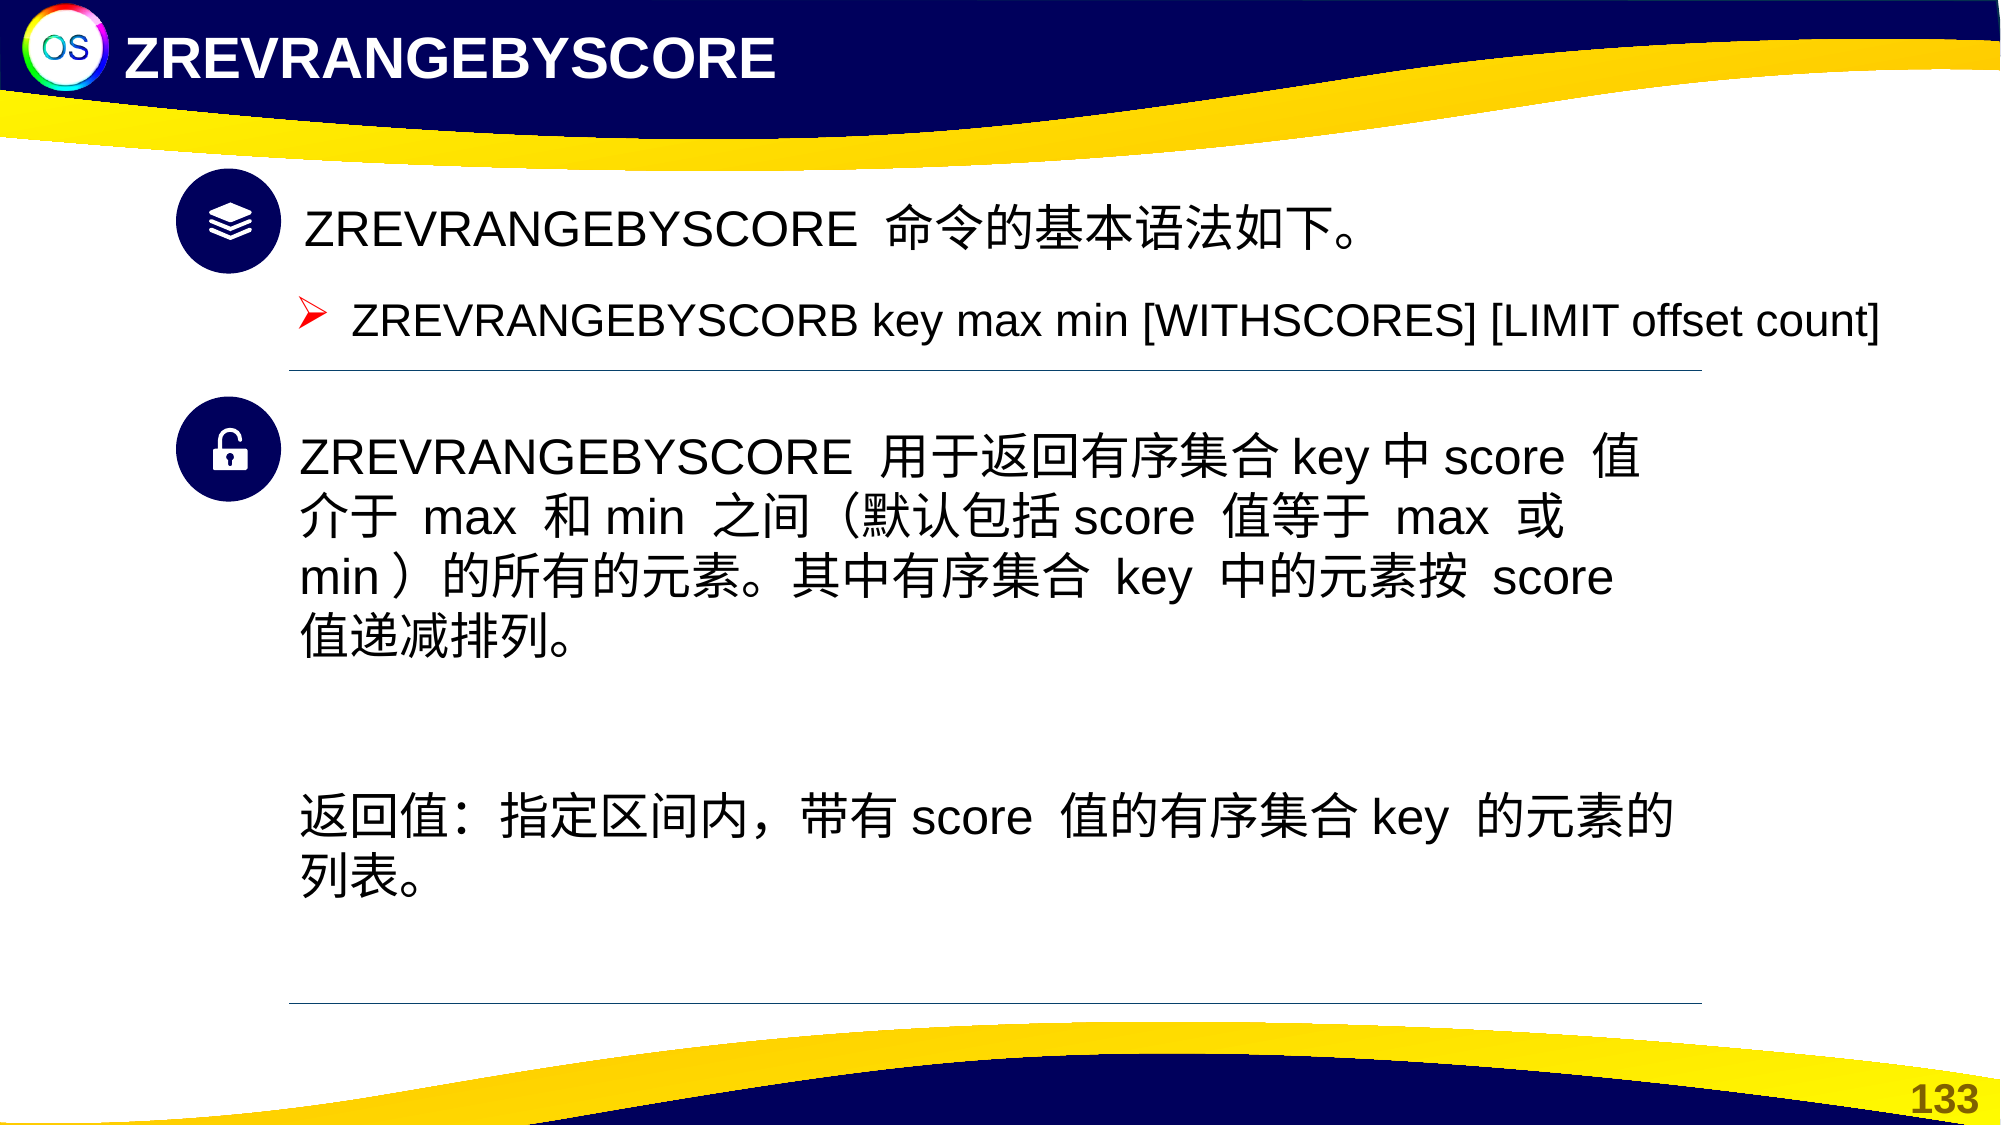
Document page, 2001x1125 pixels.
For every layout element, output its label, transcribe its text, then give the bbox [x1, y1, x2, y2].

text_box ZREVRANGEBYSCORE [109, 12, 1263, 98]
text_box [209, 219, 252, 232]
text_box [209, 227, 252, 240]
text_box ZREVRANGEBYSCORB key max min [WITHSCORES] [LIMIT offset count] [280, 272, 1965, 349]
text_box [176, 168, 282, 274]
text_box [176, 396, 282, 502]
picture [22, 3, 109, 91]
text_box ZREVRANGEBYSCORE 用于返回有序集合key中score 值介于 max 和min 之间（默认包括score 值等于 max 或 min）的所有的元素。其中有序集合 key 中的元素按 score 值递减排列。 返回值：指定区间内，带有score 值的有序集合key 的元素的列表。 [284, 417, 1698, 912]
text_box ZREVRANGEBYSCORE 命令的基本语法如下。 [289, 202, 1461, 251]
text_box [213, 427, 248, 471]
text_box [209, 202, 252, 223]
